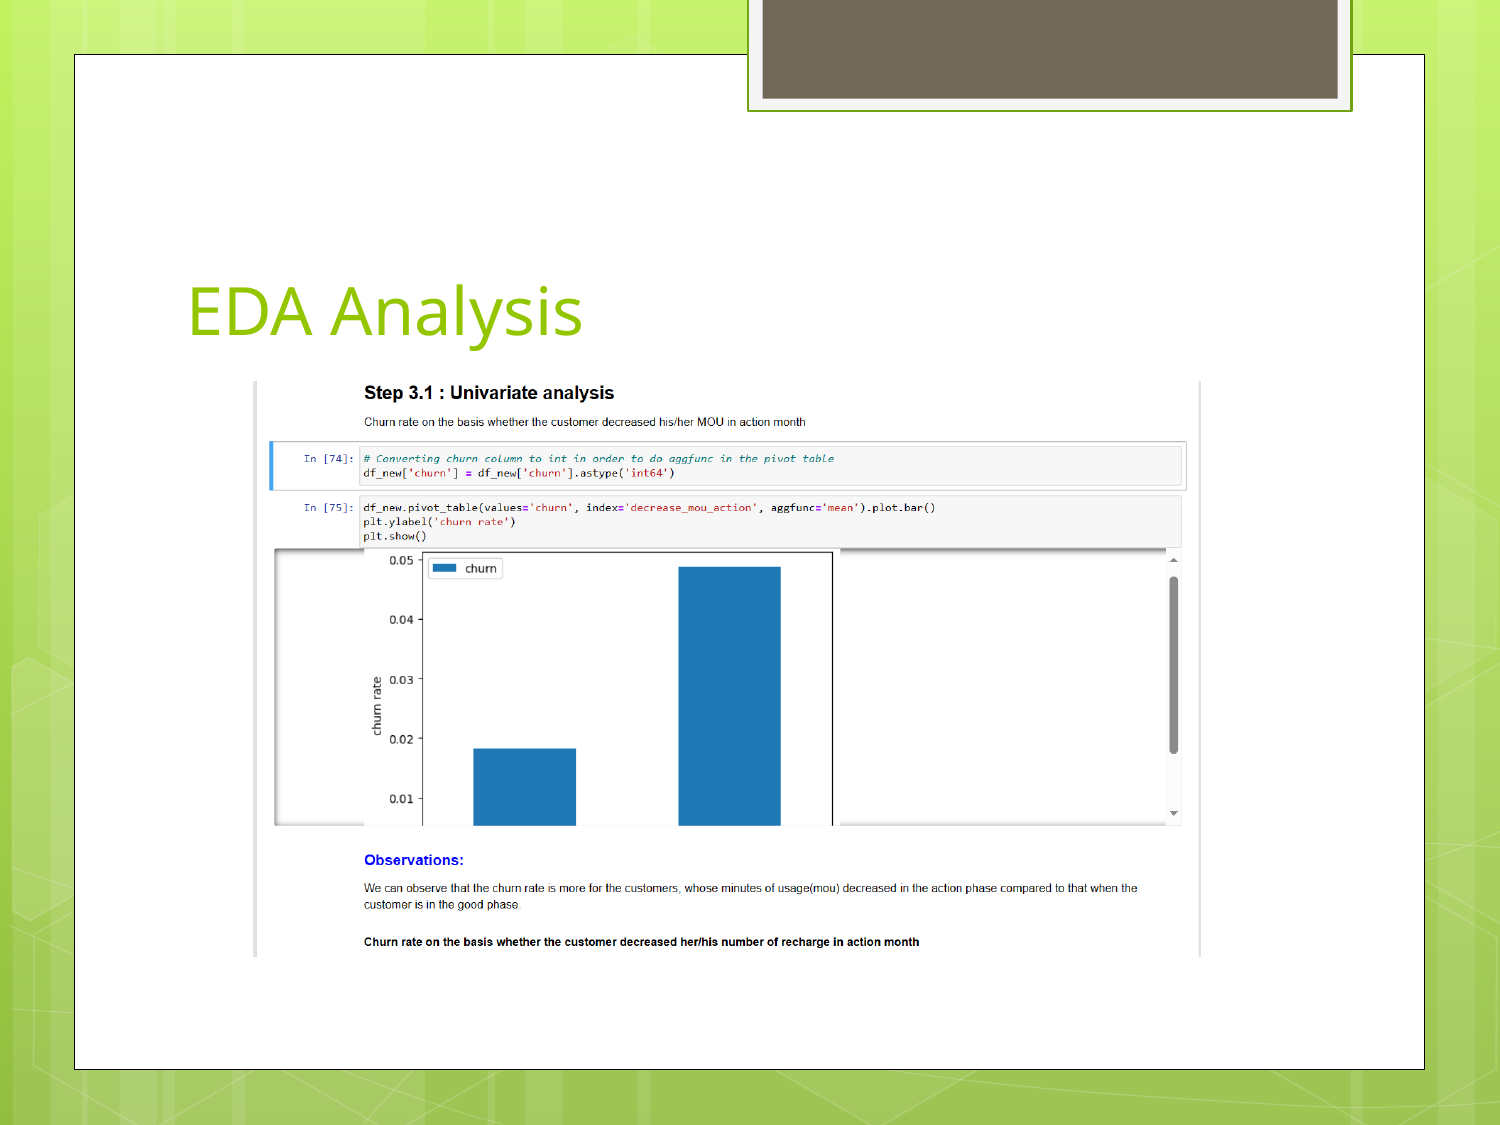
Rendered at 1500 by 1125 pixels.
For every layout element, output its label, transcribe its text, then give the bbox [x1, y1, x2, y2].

title EDA Analysis [171, 168, 1324, 357]
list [253, 380, 1201, 957]
